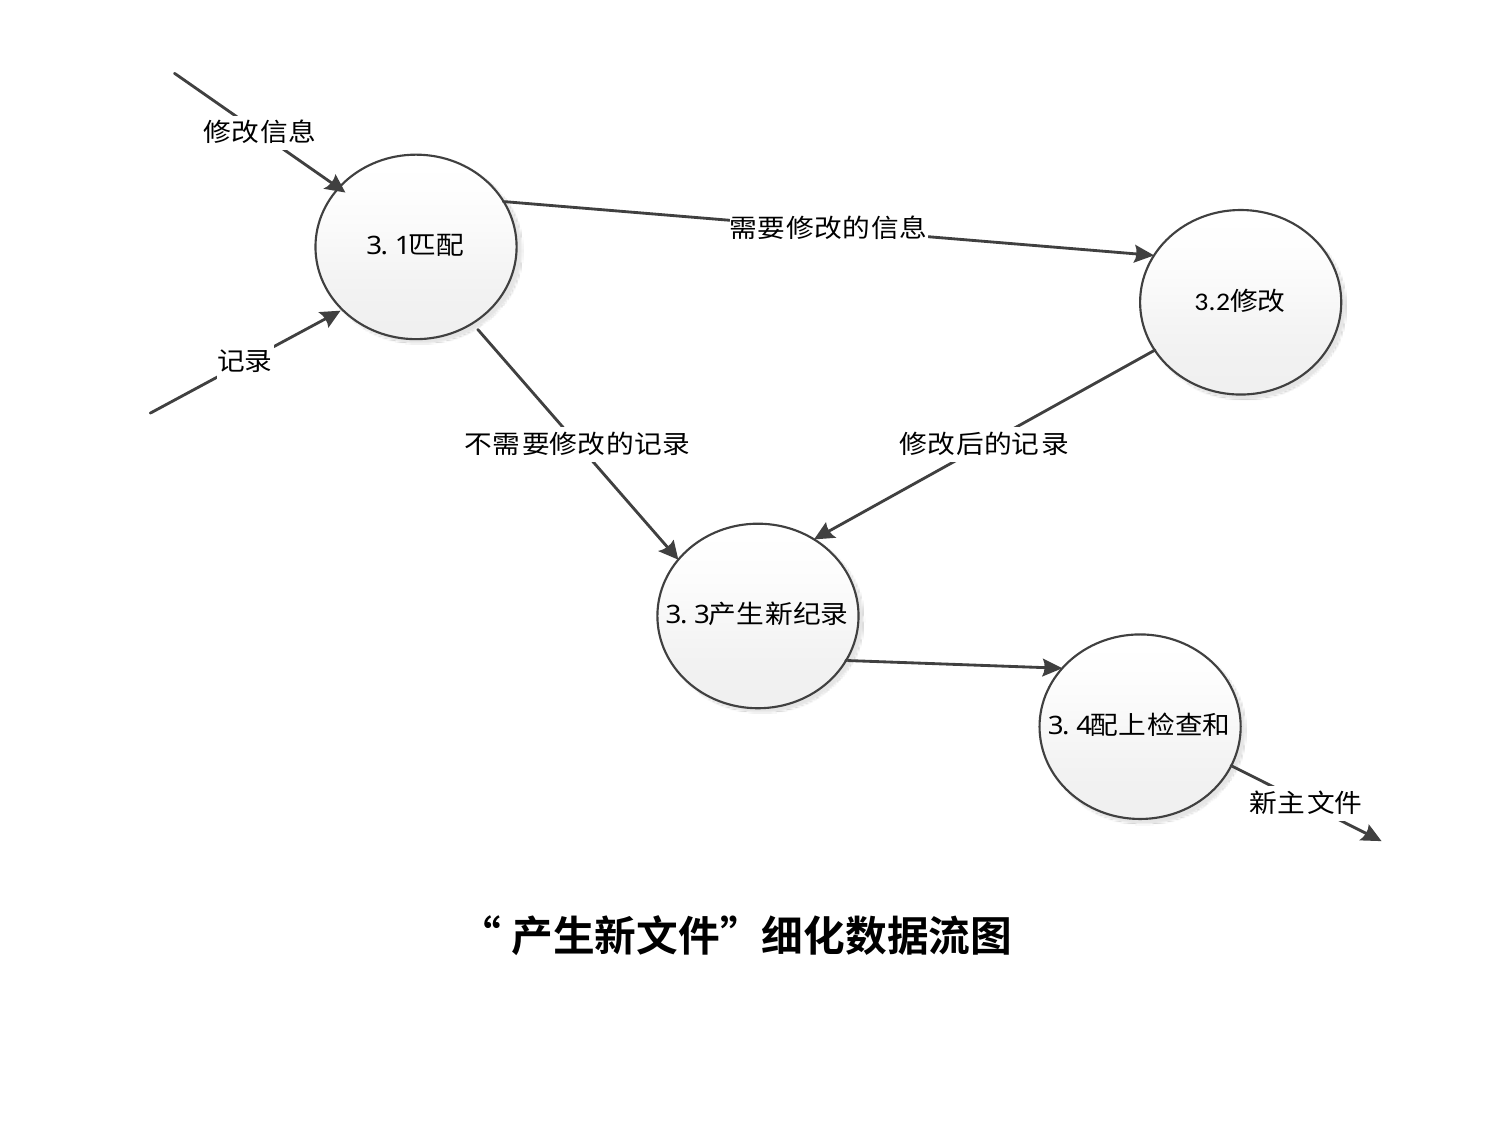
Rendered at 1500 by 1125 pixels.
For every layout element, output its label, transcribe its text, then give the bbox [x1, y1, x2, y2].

text_box “产生新文件”细化数据流图 [412, 902, 1050, 968]
picture [124, 49, 1405, 863]
